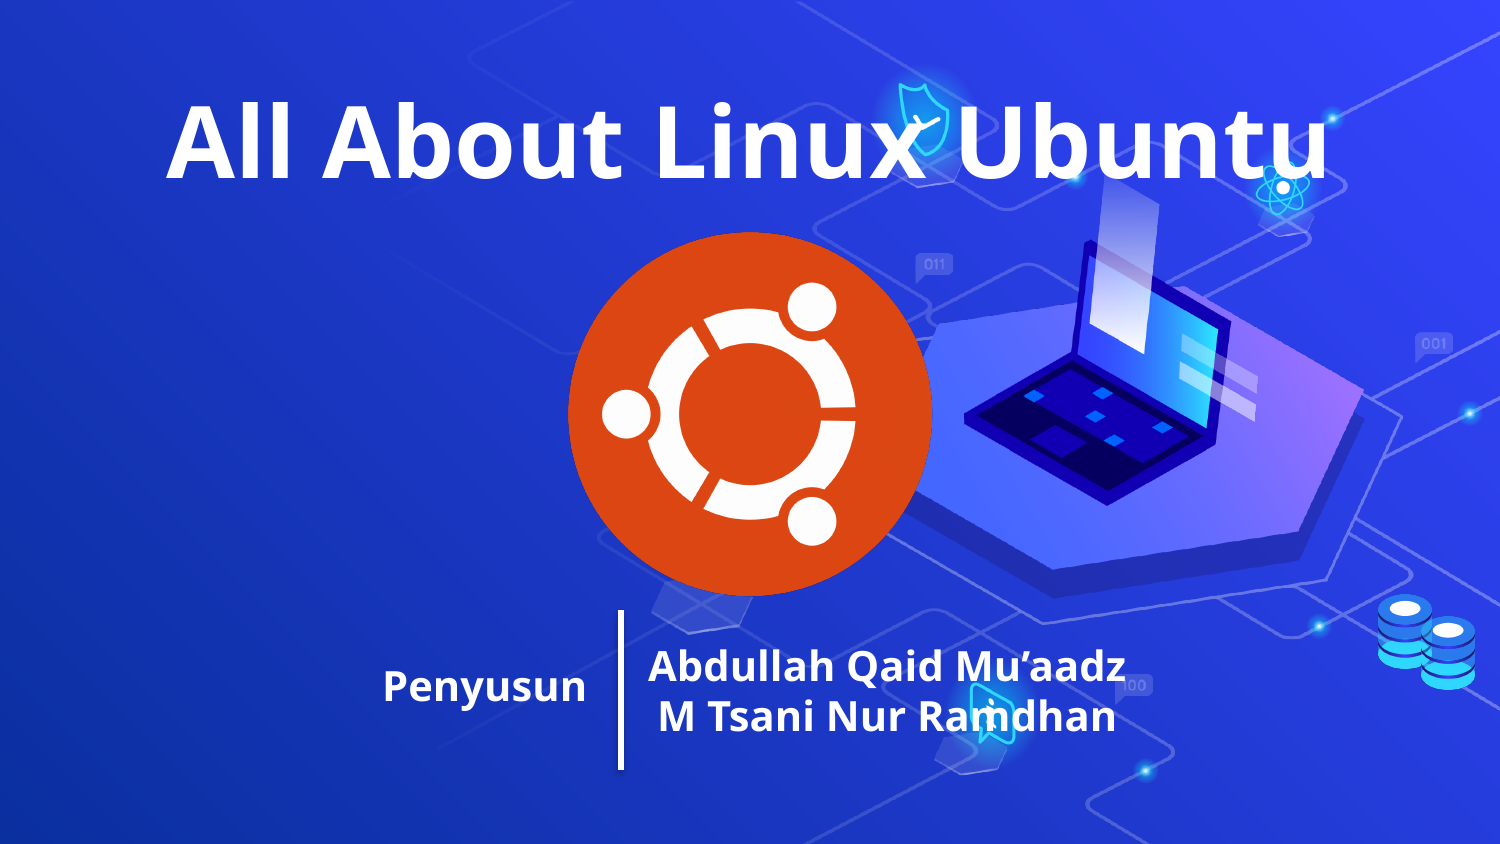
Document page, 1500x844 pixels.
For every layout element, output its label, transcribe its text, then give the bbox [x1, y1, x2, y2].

picture [0, 0, 1500, 844]
text_box Penyusun [367, 652, 603, 718]
text_box Abdullah Qaid Mu’aadz M Tsani Nur Ramdhan [633, 631, 1142, 747]
text_box All About Linux Ubuntu [151, 71, 959, 207]
text_box All About Linux Ubuntu [985, 71, 1349, 207]
